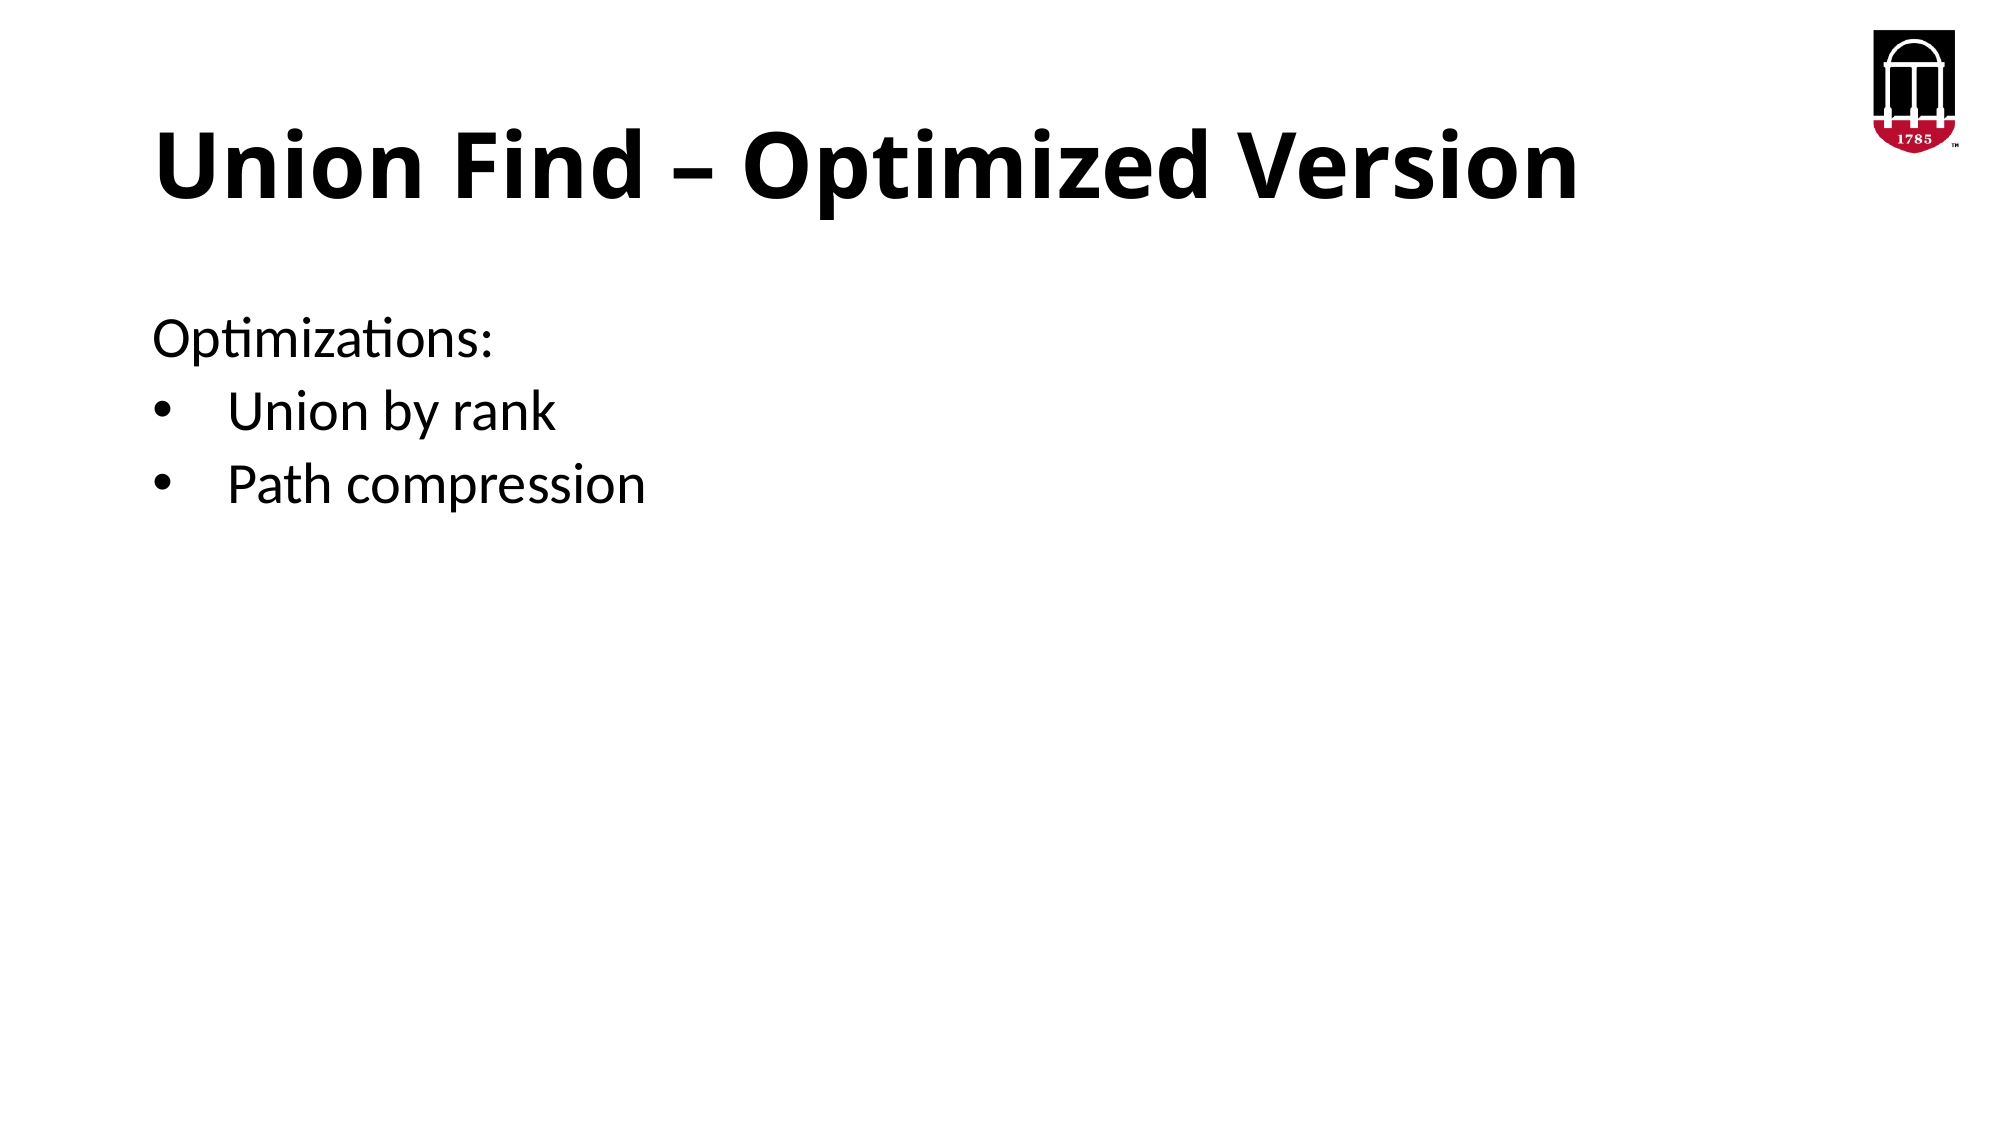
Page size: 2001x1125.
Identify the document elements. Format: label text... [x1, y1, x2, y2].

list Optimizations: Union by rank Path compression [137, 299, 1863, 1014]
title Union Find – Optimized Version [137, 59, 1863, 278]
picture [1867, 25, 1961, 157]
